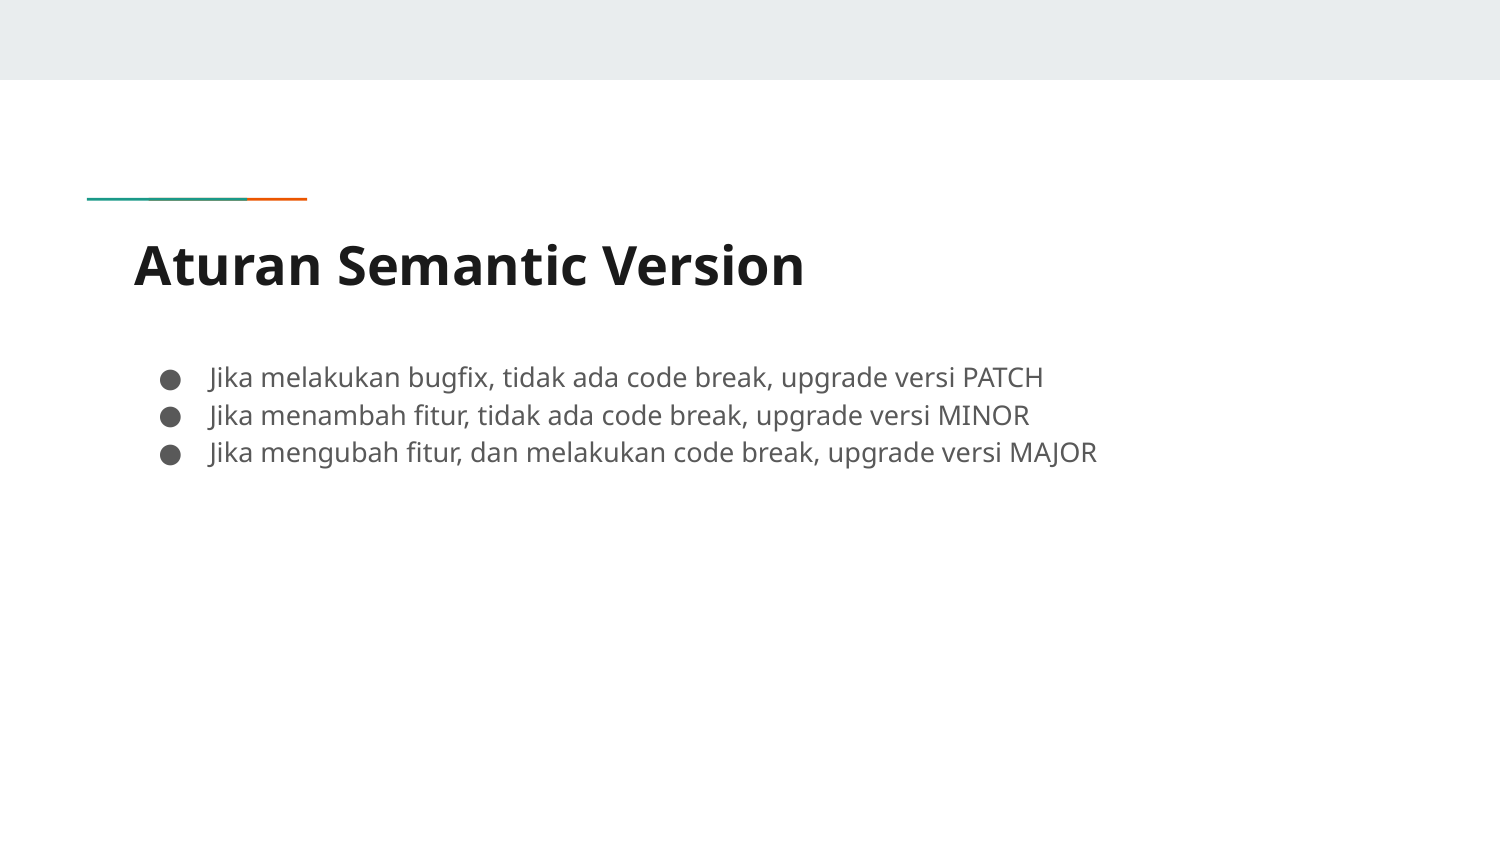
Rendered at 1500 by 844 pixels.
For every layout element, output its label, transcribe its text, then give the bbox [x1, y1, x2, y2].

list Jika melakukan bugfix, tidak ada code break, upgrade versi PATCH Jika menambah fitur, tidak ada code break, upgrade versi MINOR Jika mengubah fitur, dan melakukan code break, upgrade versi MAJOR [119, 341, 1381, 712]
title Aturan Semantic Version [119, 216, 1381, 305]
